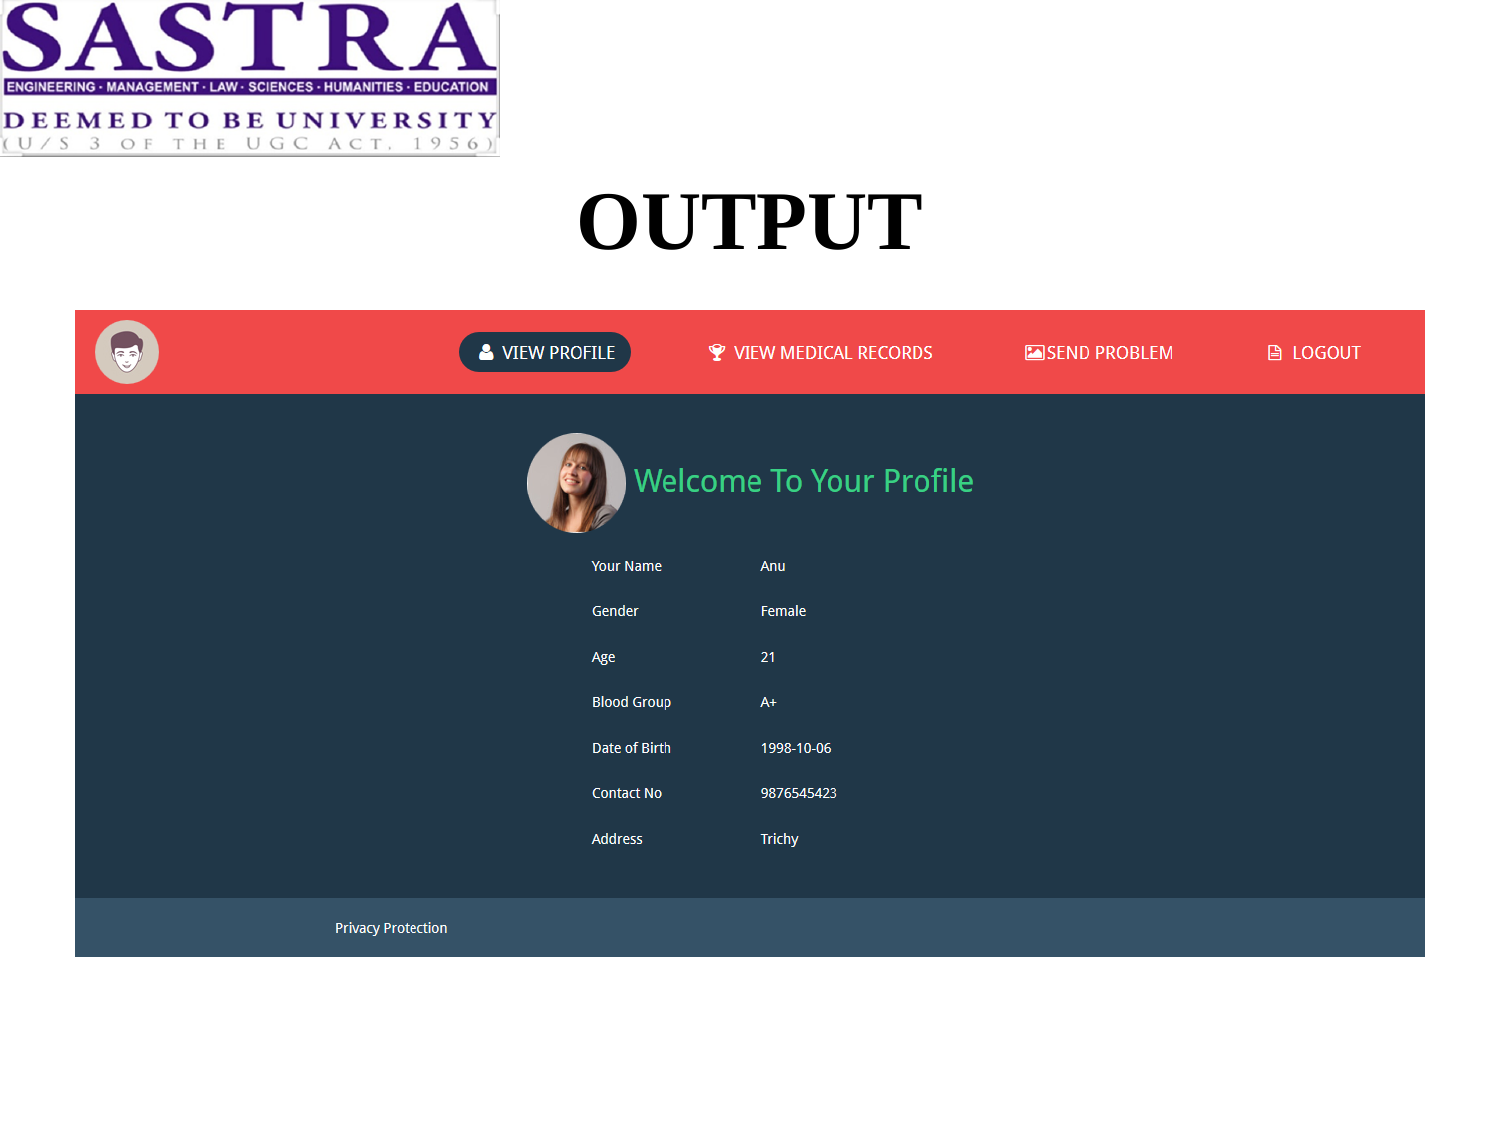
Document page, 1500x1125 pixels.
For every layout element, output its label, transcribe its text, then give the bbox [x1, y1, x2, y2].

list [74, 310, 1426, 958]
picture [0, 0, 501, 157]
title OUTPUT [75, 123, 1425, 309]
